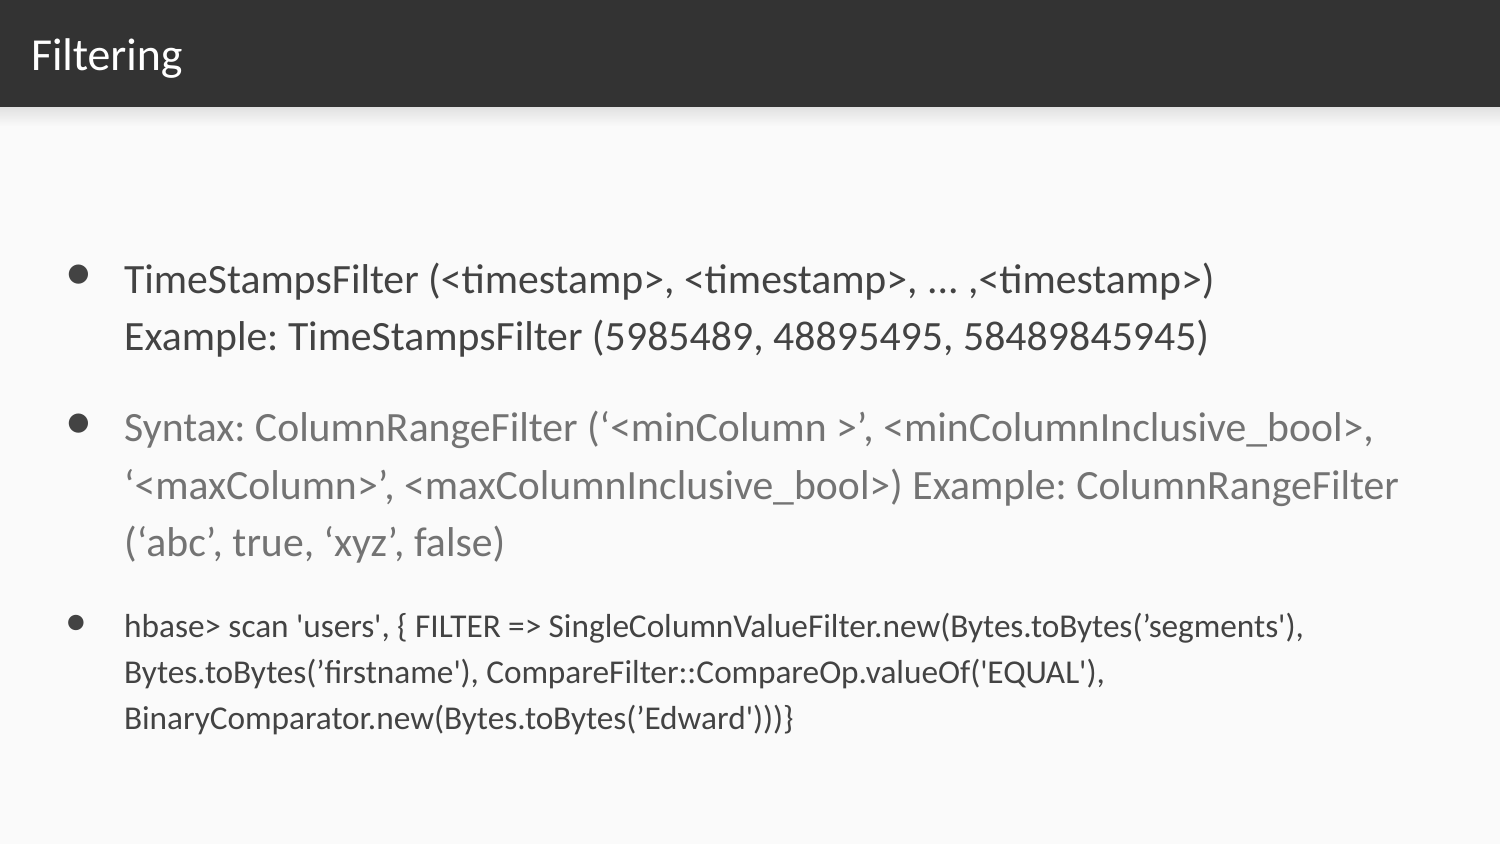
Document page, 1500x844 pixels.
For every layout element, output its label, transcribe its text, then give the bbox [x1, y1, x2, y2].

list TimeStampsFilter (<timestamp>, <timestamp>, ... ,<timestamp>) Example: TimeStampsFilter (5985489, 48895495, 58489845945) Syntax: ColumnRangeFilter (‘<minColumn >’, <minColumnInclusive_bool>, ‘<maxColumn>’, <maxColumnInclusive_bool>) Example: ColumnRangeFilter (‘abc’, true, ‘xyz’, false) hbase> scan 'users', { FILTER => SingleColumnValueFilter.new(Bytes.toBytes(’segments'), Bytes.toBytes(’firstname'), CompareFilter::CompareOp.valueOf('EQUAL'), BinaryComparator.new(Bytes.toBytes(’Edward')))} [34, 145, 1465, 806]
title Filtering [16, 2, 1464, 102]
